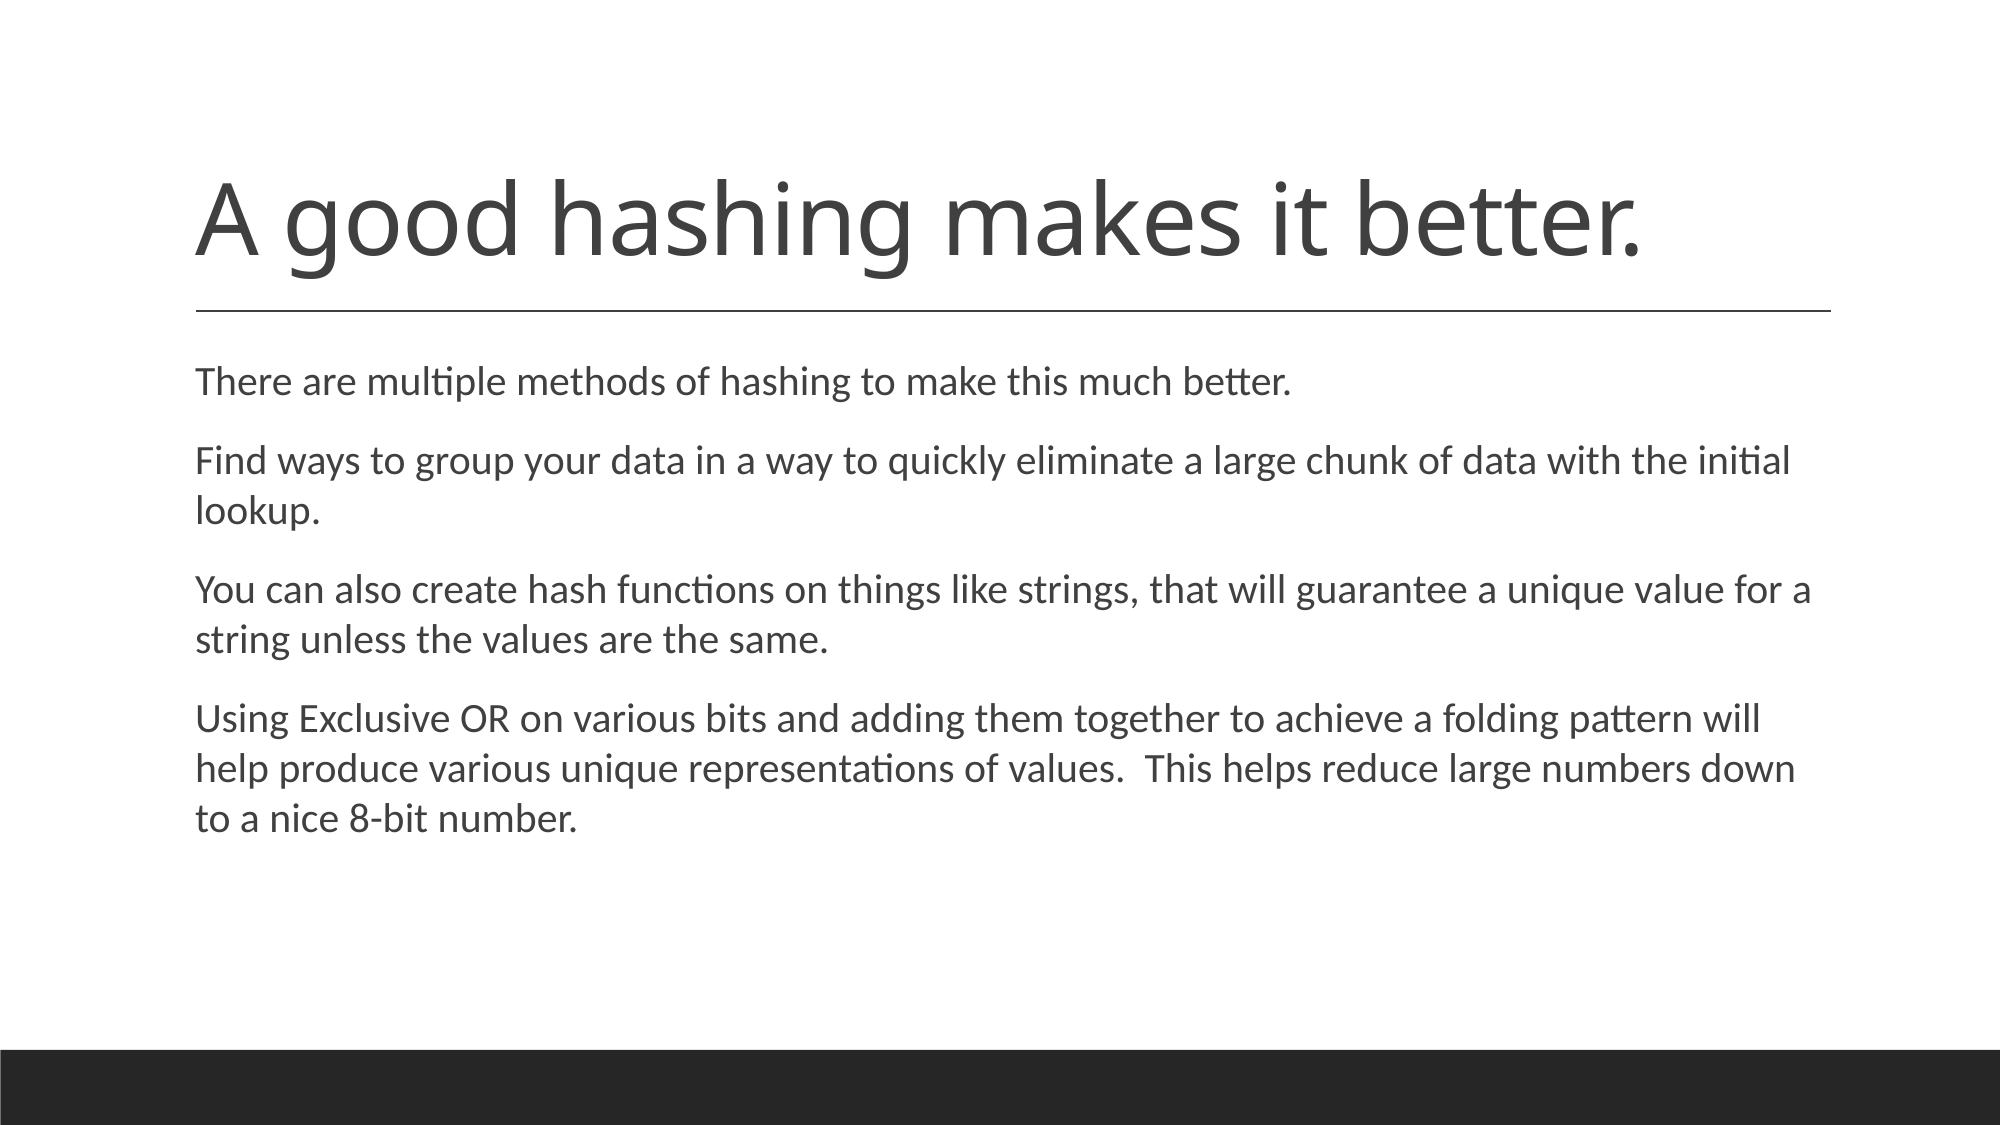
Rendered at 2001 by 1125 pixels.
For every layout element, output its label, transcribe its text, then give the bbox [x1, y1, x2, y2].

list There are multiple methods of hashing to make this much better. Find ways to group your data in a way to quickly eliminate a large chunk of data with the initial lookup. You can also create hash functions on things like strings, that will guarantee a unique value for a string unless the values are the same. Using Exclusive OR on various bits and adding them together to achieve a folding pattern will help produce various unique representations of values. This helps reduce large numbers down to a nice 8-bit number. [180, 345, 1830, 963]
title A good hashing makes it better. [180, 47, 1830, 285]
